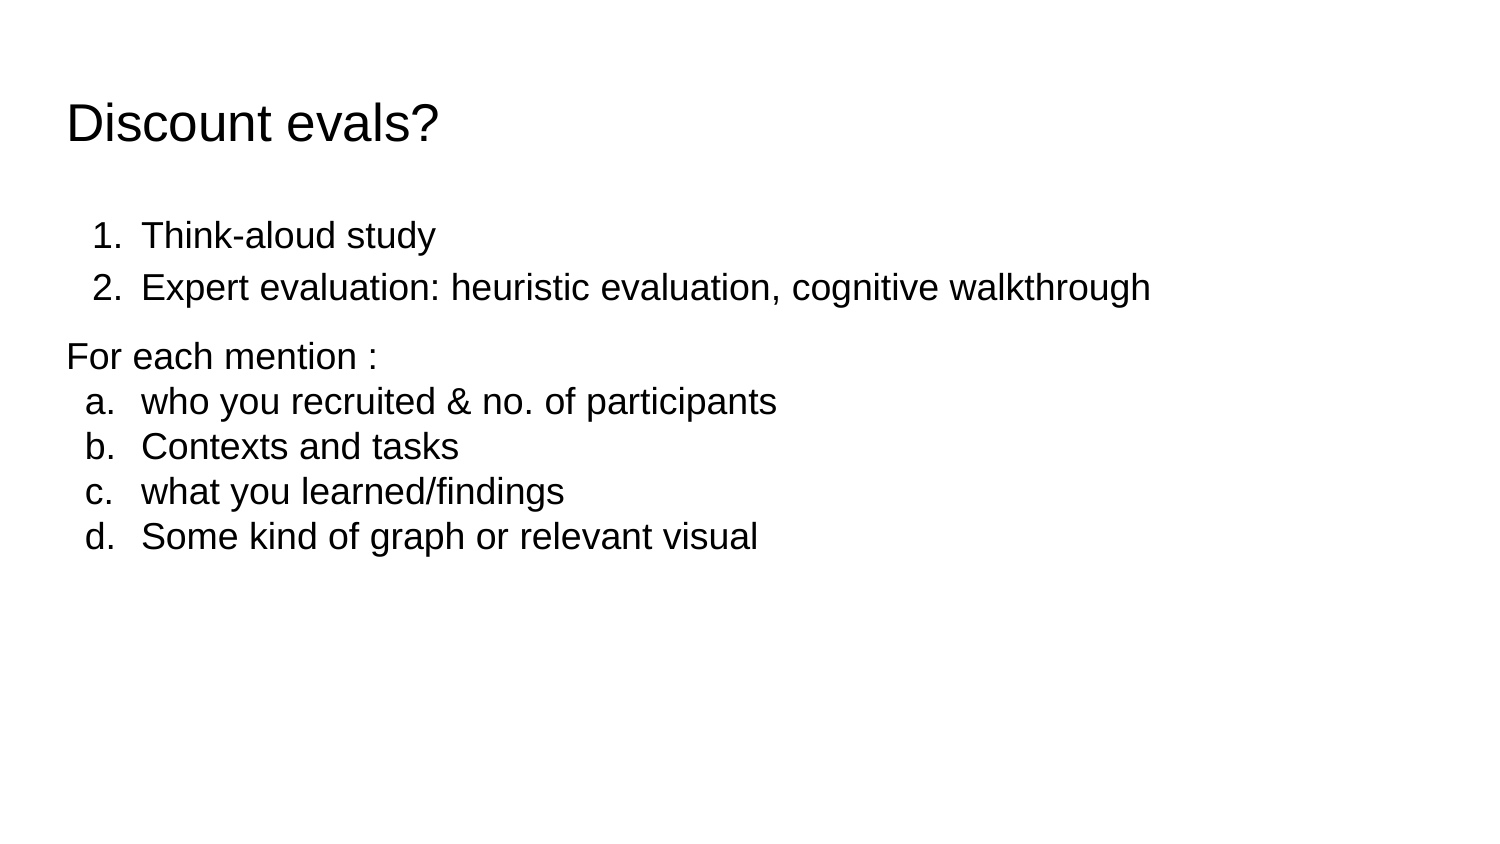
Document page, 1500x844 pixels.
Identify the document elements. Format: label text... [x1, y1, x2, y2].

list Think-aloud study Expert evaluation: heuristic evaluation, cognitive walkthrough For each mention : who you recruited & no. of participants Contexts and tasks what you learned/findings Some kind of graph or relevant visual [51, 189, 1449, 750]
title Discount evals? [51, 72, 1449, 167]
